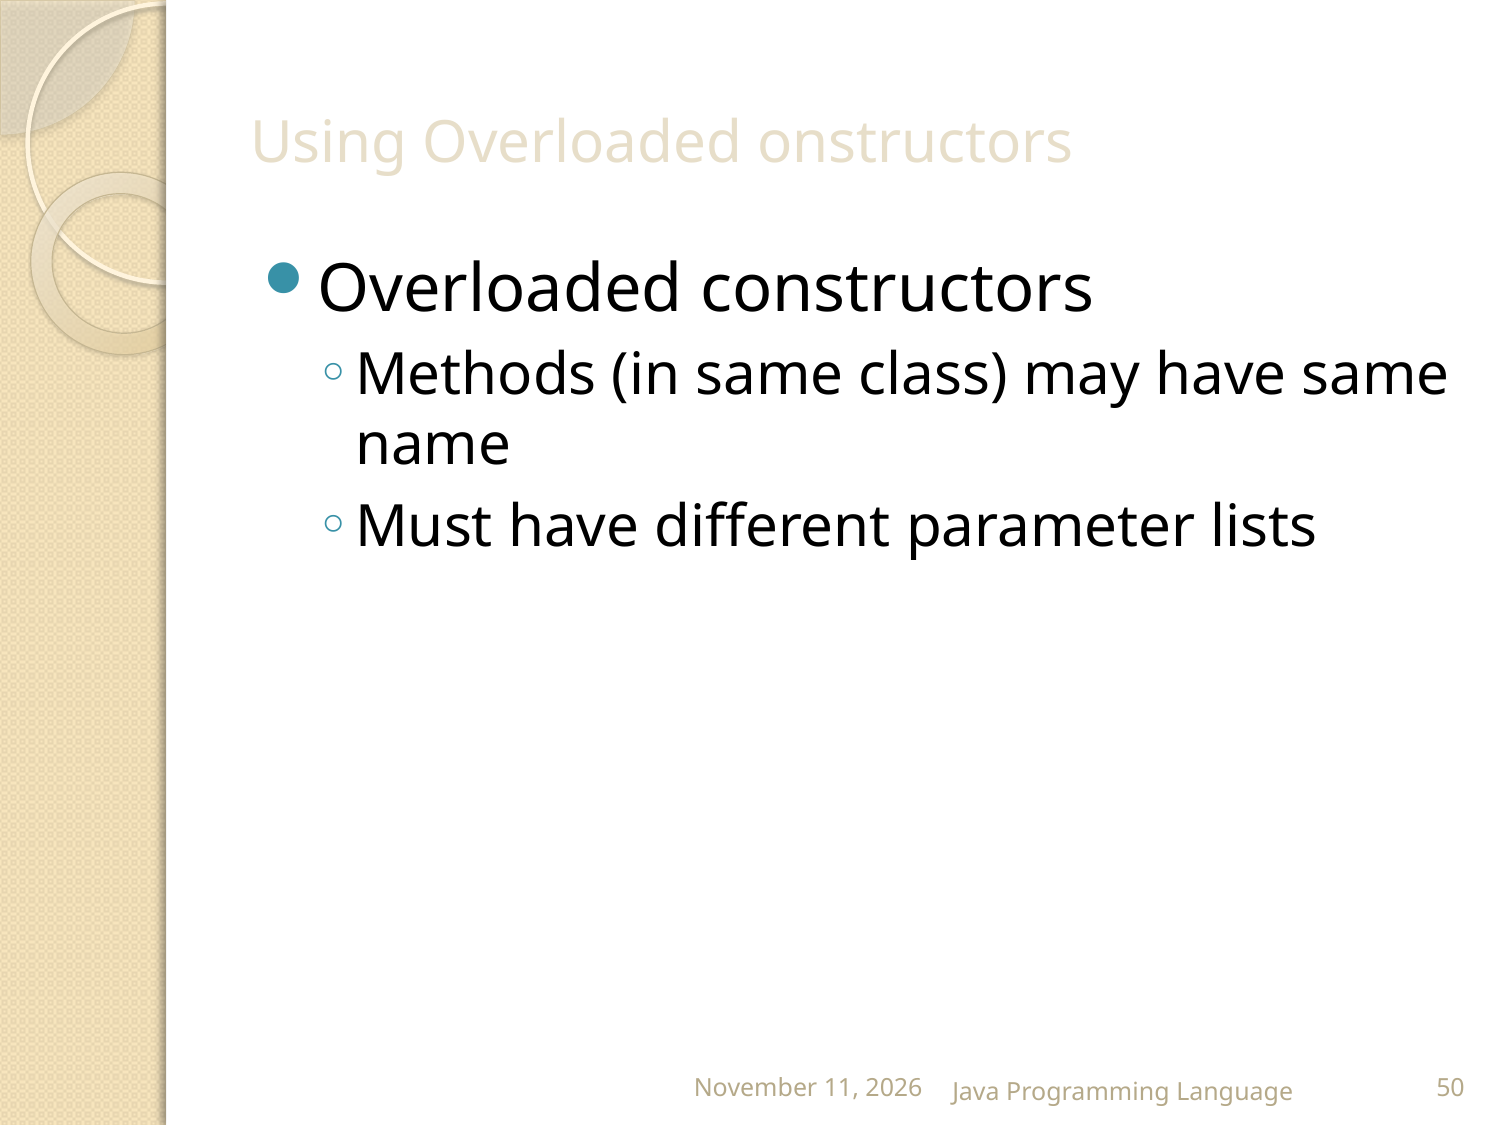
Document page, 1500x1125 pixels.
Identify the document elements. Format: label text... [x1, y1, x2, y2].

title Using Overloaded onstructors [235, 45, 1466, 233]
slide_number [587, 1034, 937, 1113]
slide_number 50 [1413, 1034, 1488, 1113]
list Overloaded constructors Methods (in same class) may have same name Must have different parameter lists [235, 237, 1466, 1025]
footer Java Programming Language [937, 1034, 1413, 1113]
